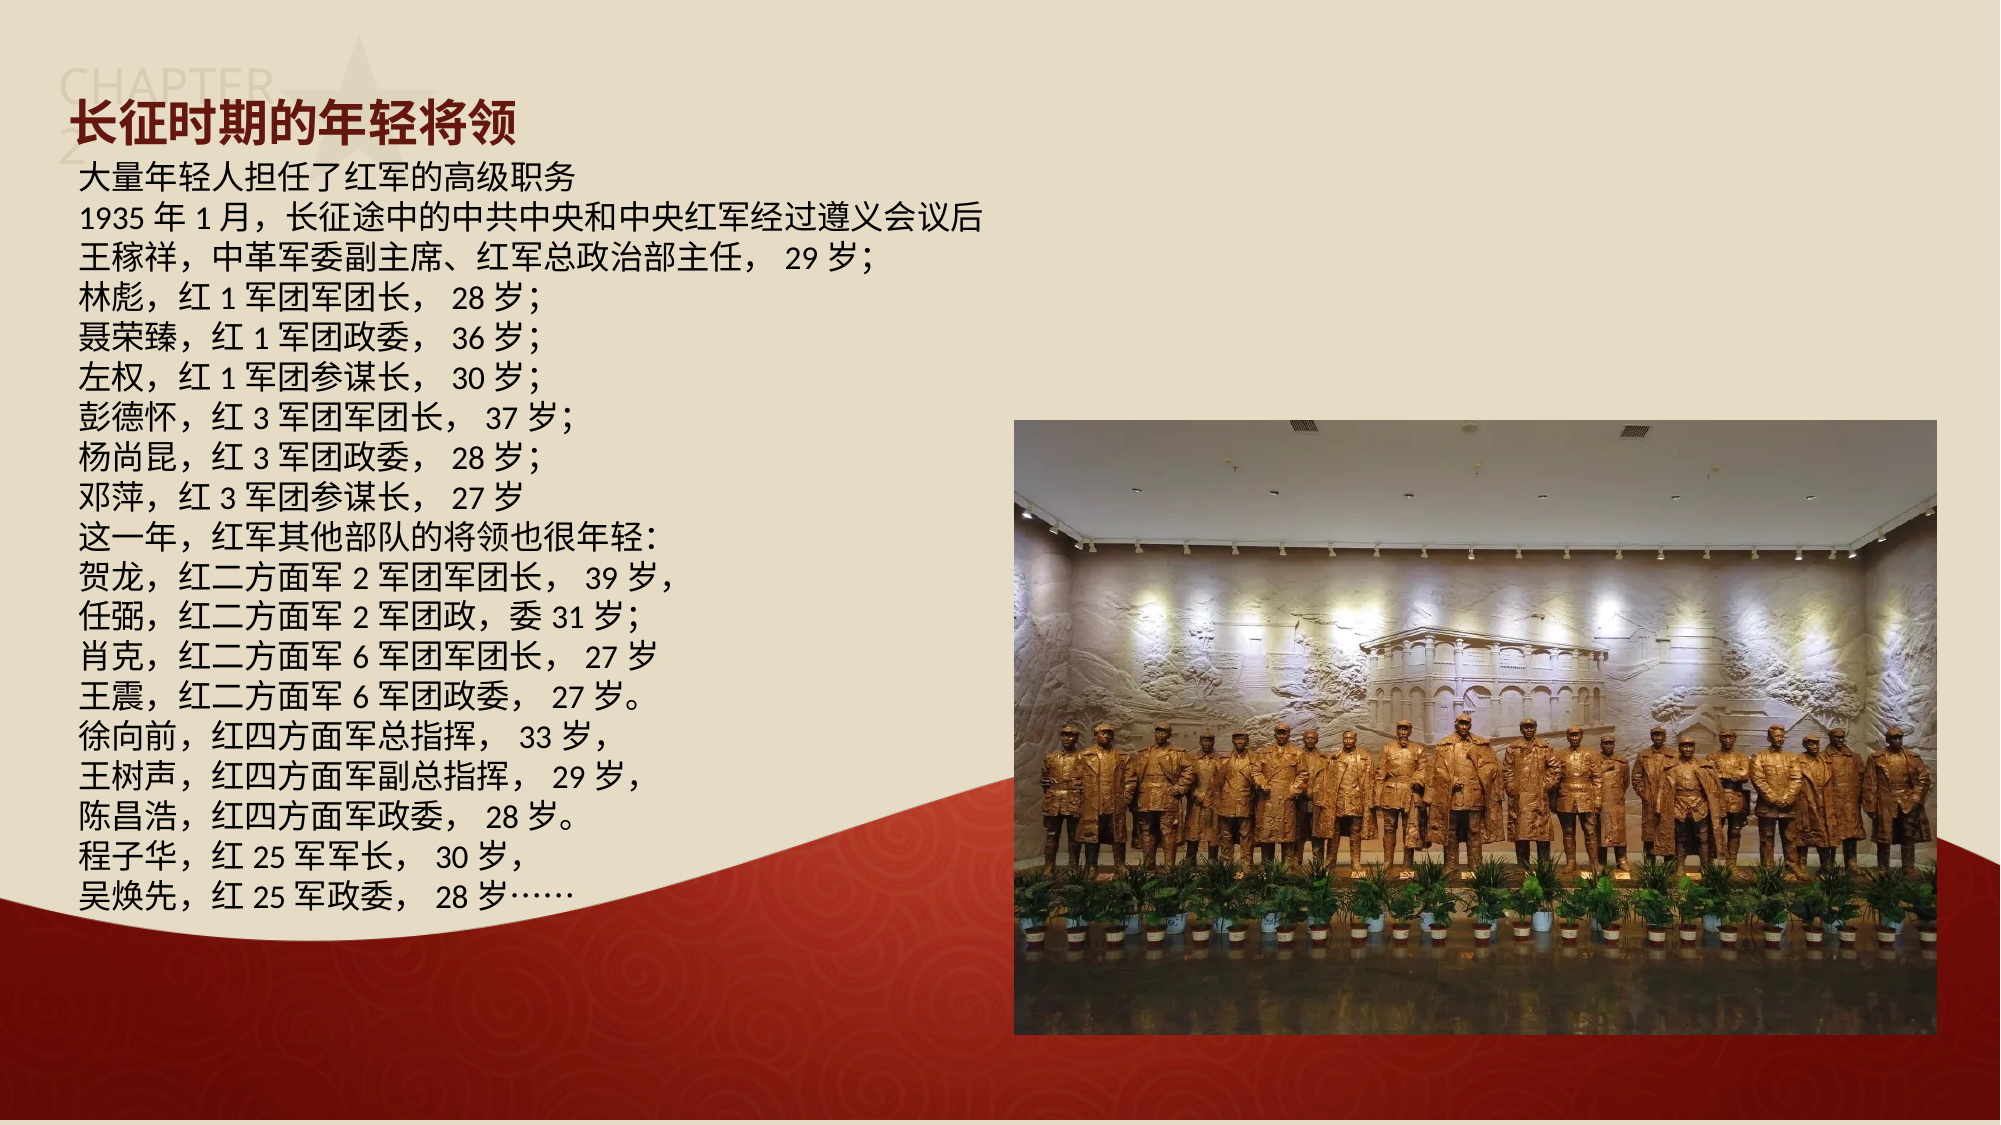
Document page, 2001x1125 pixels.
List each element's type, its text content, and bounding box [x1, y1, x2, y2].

text_box 大量年轻人担任了红军的高级职务 1935年1月，长征途中的中共中央和中央红军经过遵义会议后 王稼祥，中革军委副主席、红军总政治部主任，29岁； 林彪，红1军团军团长，28岁； 聂荣臻，红1军团政委，36岁； 左权，红1军团参谋长，30岁； 彭德怀，红3军团军团长，37岁； 杨尚昆，红3军团政委，28岁； 邓萍，红3军团参谋长，27岁 这一年，红军其他部队的将领也很年轻： 贺龙，红二方面军2军团军团长，39岁， 任弼，红二方面军2军团政，委31岁； 肖克，红二方面军6军团军团长，27岁 王震，红二方面军6军团政委，27岁。 徐向前，红四方面军总指挥，33岁， 王树声，红四方面军副总指挥，29岁， 陈昌浩，红四方面军政委，28岁。 程子华，红25军军长，30岁， 吴焕先，红25军政委，28岁…… [63, 149, 1250, 727]
picture [0, 420, 2000, 1120]
text_box CHAPTER 2 [43, 47, 278, 183]
text_box 长征时期的年轻将领 [53, 83, 278, 159]
text_box 长征时期的年轻将领 [440, 83, 535, 149]
picture [278, 34, 440, 185]
